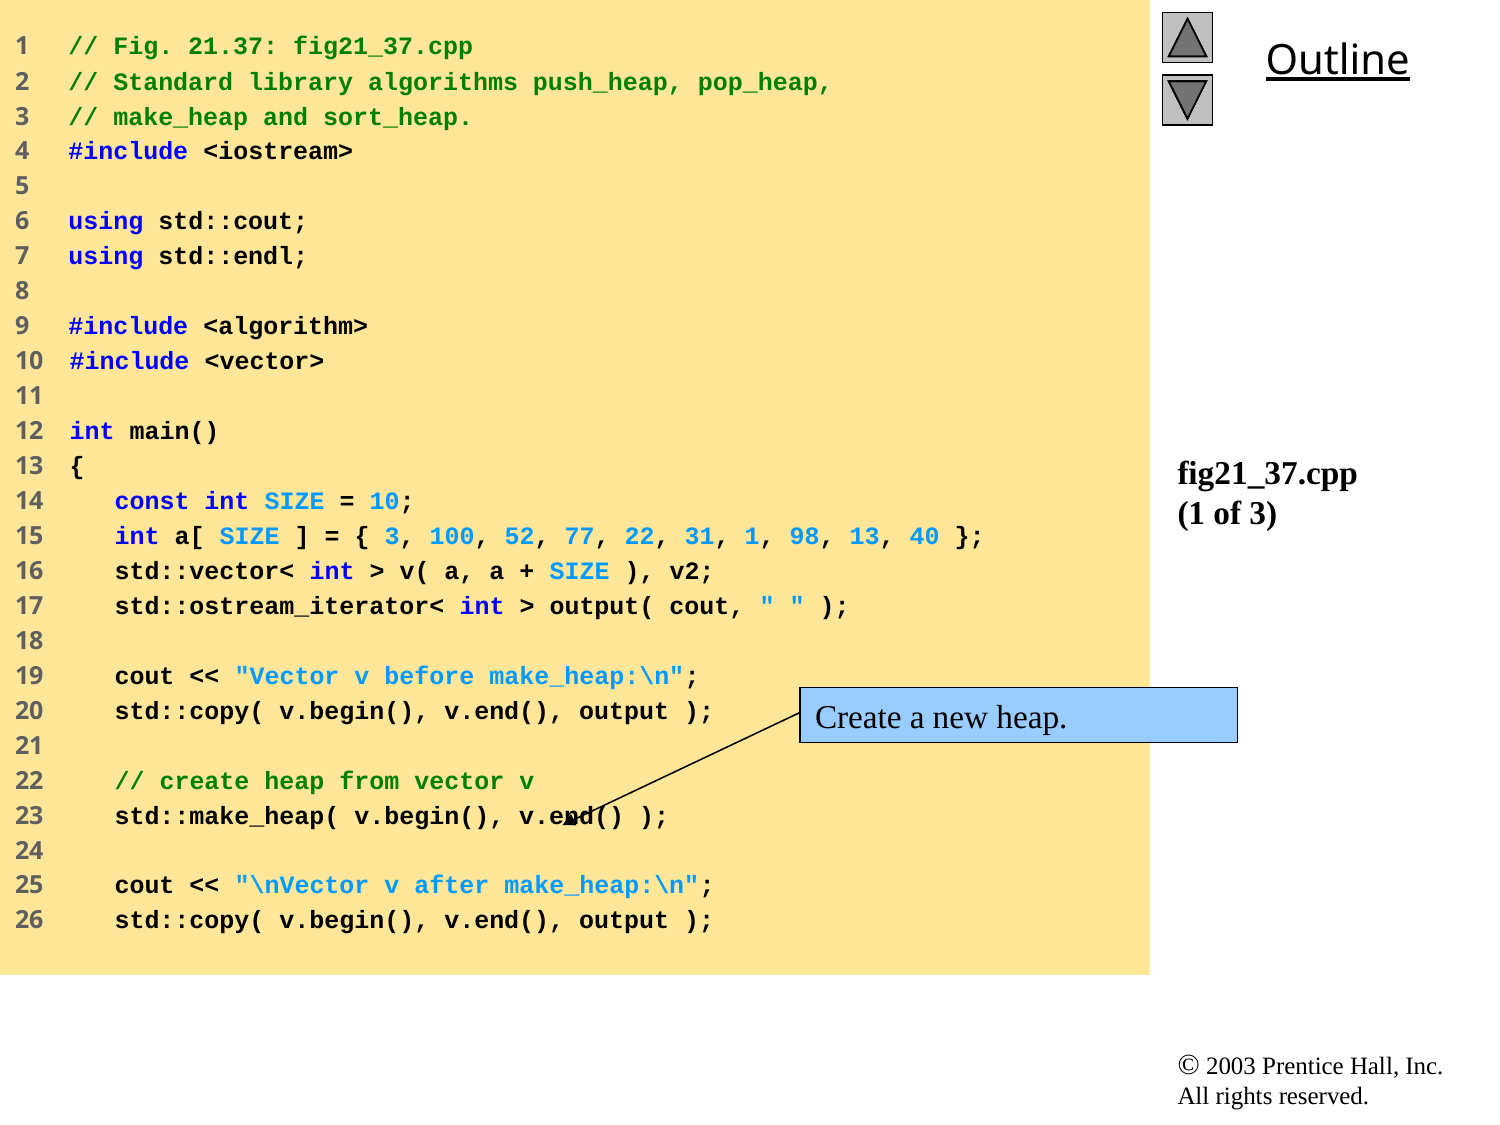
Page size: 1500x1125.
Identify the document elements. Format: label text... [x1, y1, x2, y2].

title fig21_37.cpp (1 of 3) [1162, 137, 1500, 925]
subtitle 1 // Fig. 21.37: fig21_37.cpp 2 // Standard library algorithms push_heap, pop_heap, 3 // make_heap and sort_heap. 4 #include <iostream> 5 6 using std::cout; 7 using std::endl; 8 9 #include <algorithm> 10 #include <vector> 11 12 int main() 13 { 14 const int SIZE = 10; 15 int a[ SIZE ] = { 3, 100, 52, 77, 22, 31, 1, 98, 13, 40 }; 16 std::vector< int > v( a, a + SIZE ), v2; 17 std::ostream_iterator< int > output( cout, " " ); 18 19 cout << "Vector v before make_heap:\n"; 20 std::copy( v.begin(), v.end(), output ); 21 22 // create heap from vector v 23 std::make_heap( v.begin(), v.end() ); 24 25 cout << "\nVector v after make_heap:\n"; 26 std::copy( v.begin(), v.end(), output ); [0, 0, 1150, 975]
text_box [562, 687, 1238, 826]
